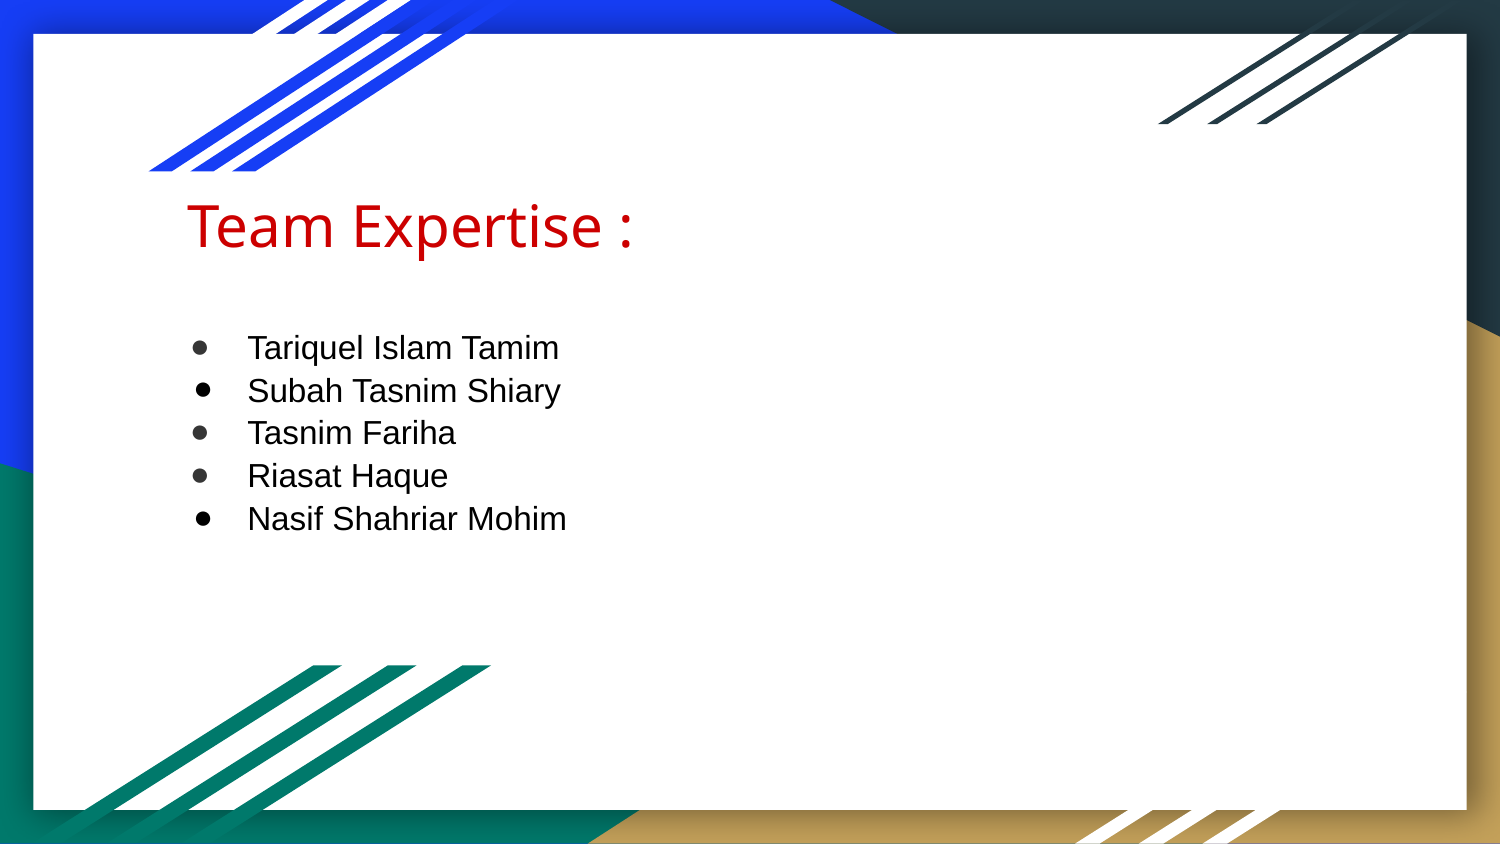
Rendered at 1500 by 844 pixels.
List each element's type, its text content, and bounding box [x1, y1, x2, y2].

list Tariquel Islam Tamim Subah Tasnim Shiary Tasnim Fariha Riasat Haque Nasif Shahriar Mohim [157, 308, 1389, 710]
title Team Expertise : [157, 174, 1389, 308]
